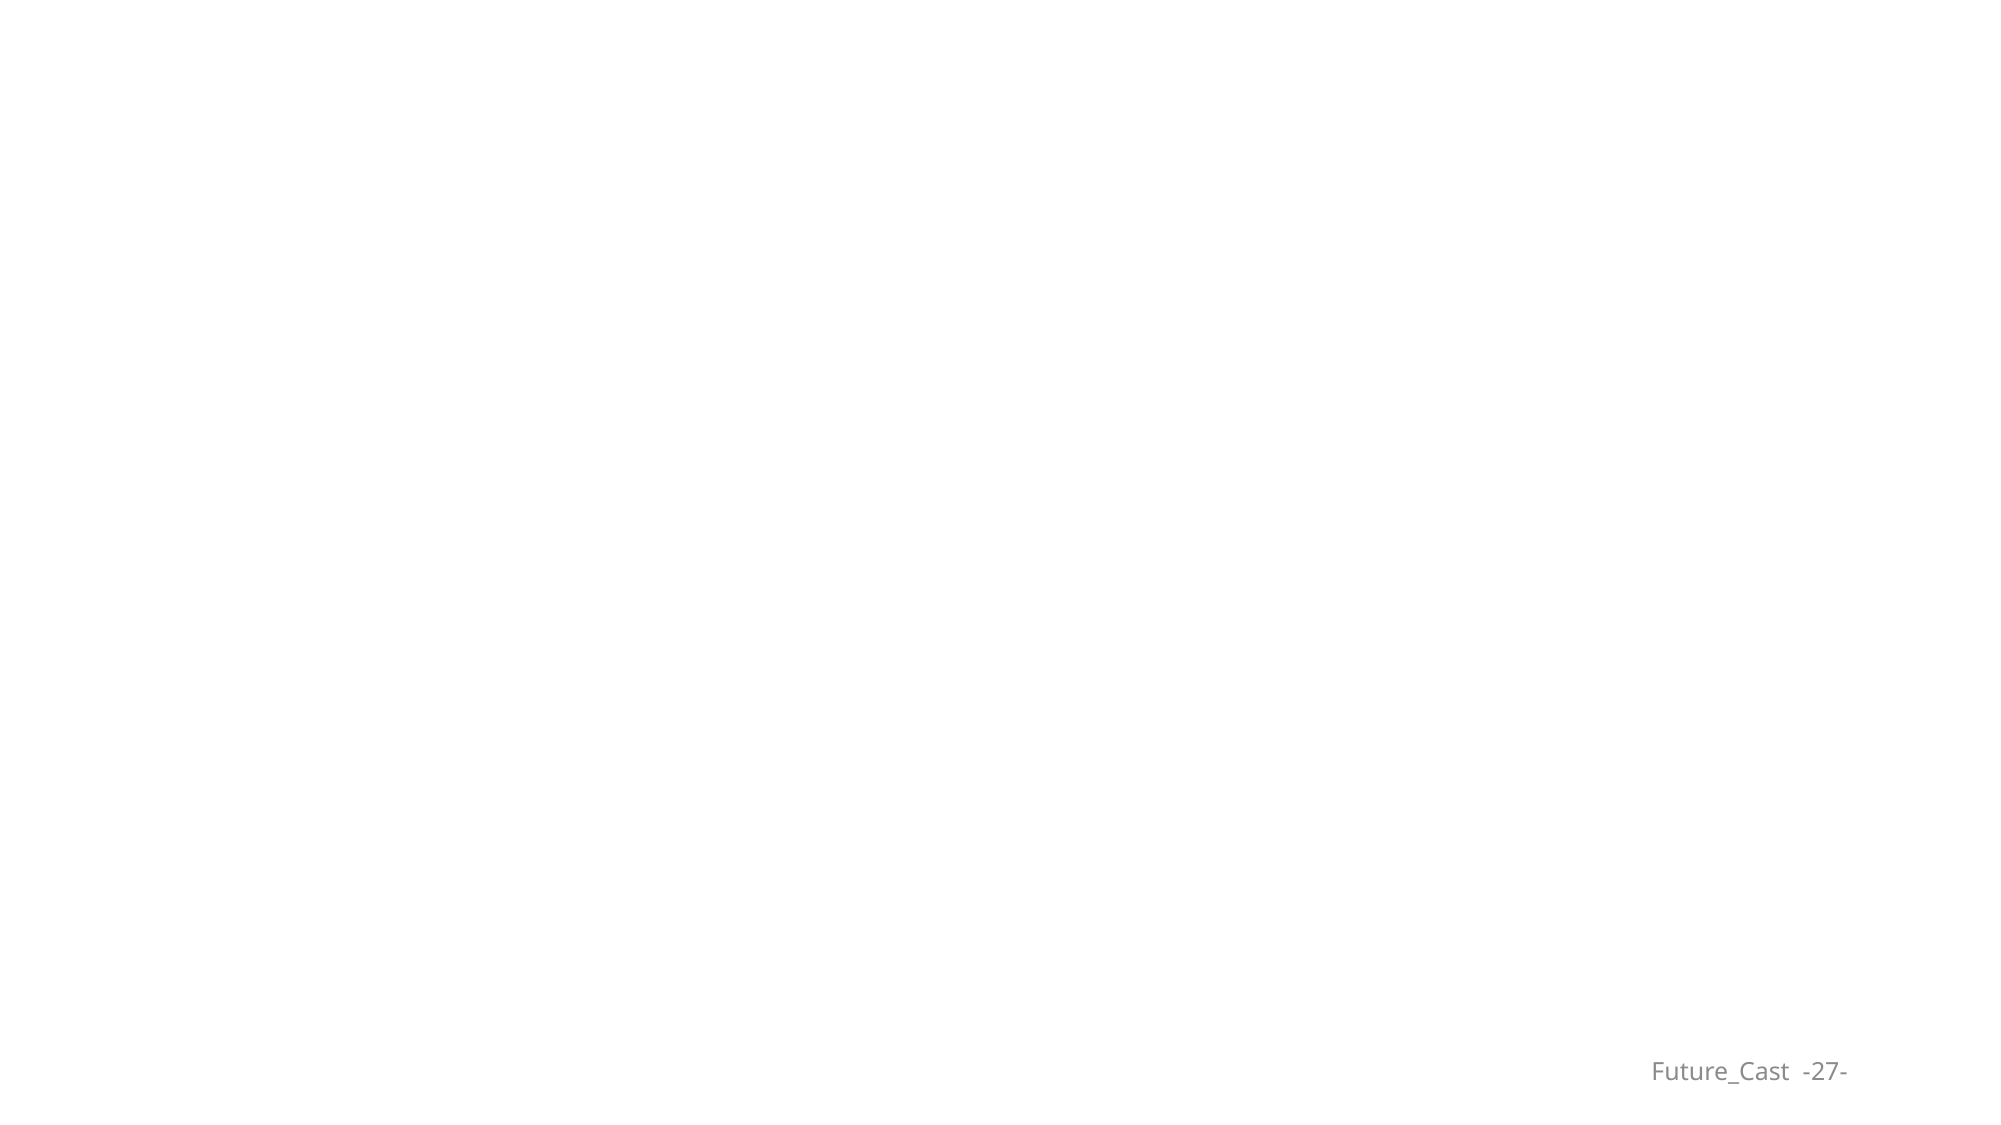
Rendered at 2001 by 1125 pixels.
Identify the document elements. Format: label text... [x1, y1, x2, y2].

slide_number Future_Cast -27- [1412, 1042, 1863, 1103]
